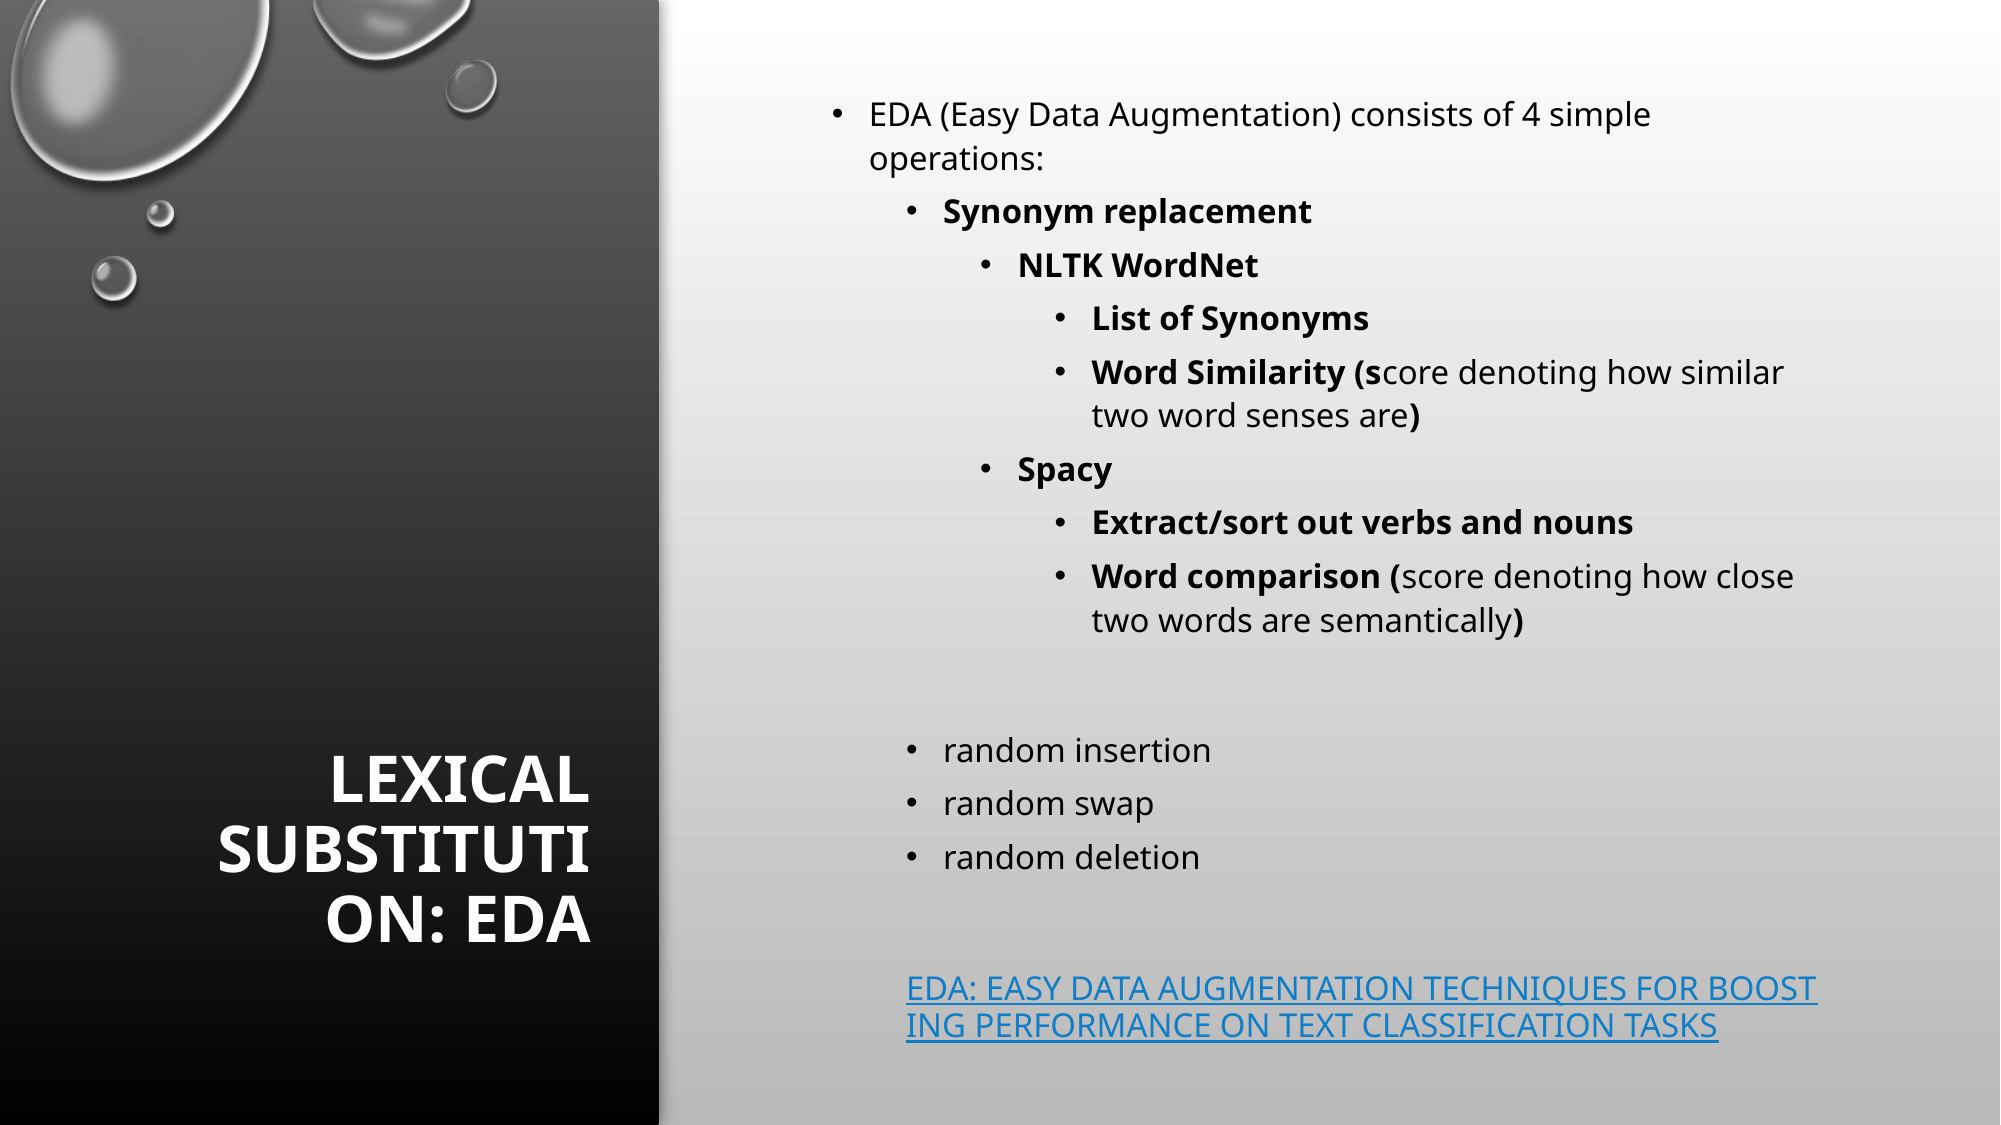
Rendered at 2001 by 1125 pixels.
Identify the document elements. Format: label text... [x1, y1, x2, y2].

picture [0, 0, 546, 361]
text_box [671, 0, 2000, 1125]
text_box [0, 0, 660, 1125]
list EDA (Easy Data Augmentation) consists of 4 simple operations: Synonym replacement NLTK WordNet List of Synonyms Word Similarity (score denoting how similar two word senses are) Spacy Extract/sort out verbs and nouns Word comparison (score denoting how close two words are semantically) random insertion random swap random deletion EDA: Easy Data Augmentation Techniques for Boosting Performance on Text Classification Tasks [816, 79, 1842, 1023]
title Lexical substitution: EDA [157, 157, 606, 964]
